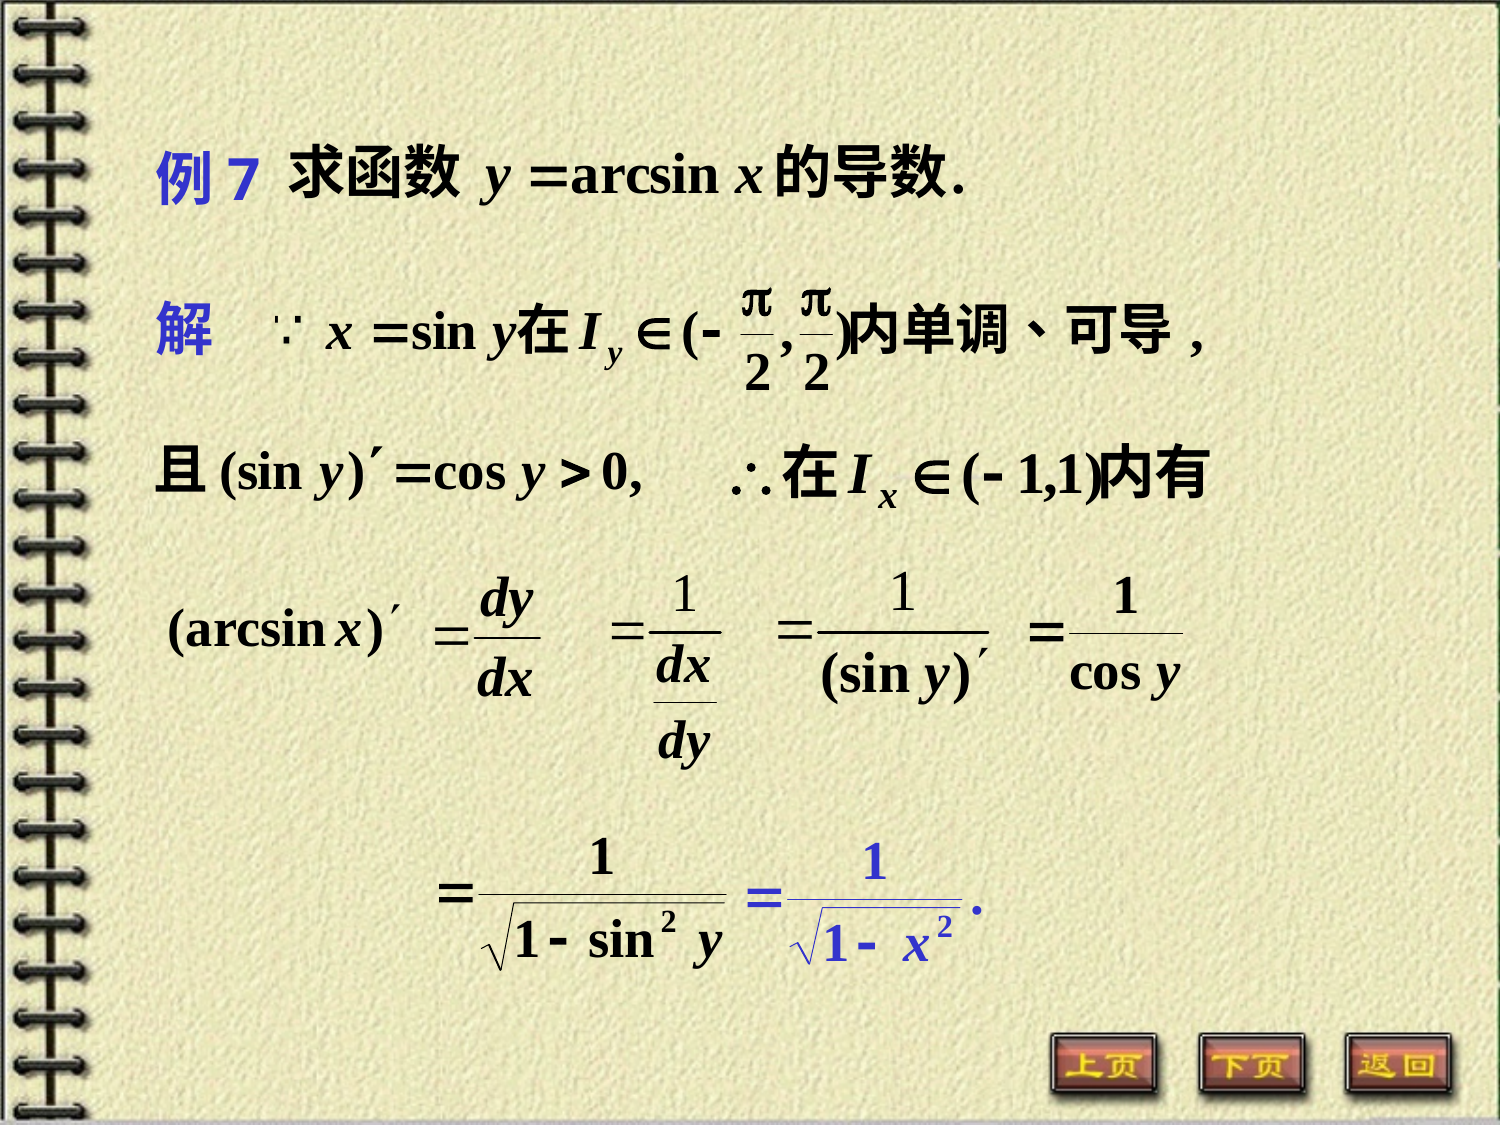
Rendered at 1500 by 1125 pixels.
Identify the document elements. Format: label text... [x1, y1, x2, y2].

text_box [418, 560, 555, 713]
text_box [596, 558, 732, 782]
picture [0, 0, 1500, 1125]
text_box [274, 266, 1223, 395]
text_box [153, 442, 645, 508]
text_box 例7 [140, 134, 479, 220]
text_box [1021, 565, 1189, 708]
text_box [739, 831, 987, 970]
text_box 解 [140, 284, 269, 370]
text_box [731, 440, 1218, 514]
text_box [430, 826, 731, 977]
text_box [287, 141, 967, 213]
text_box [159, 594, 408, 673]
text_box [761, 553, 1000, 720]
